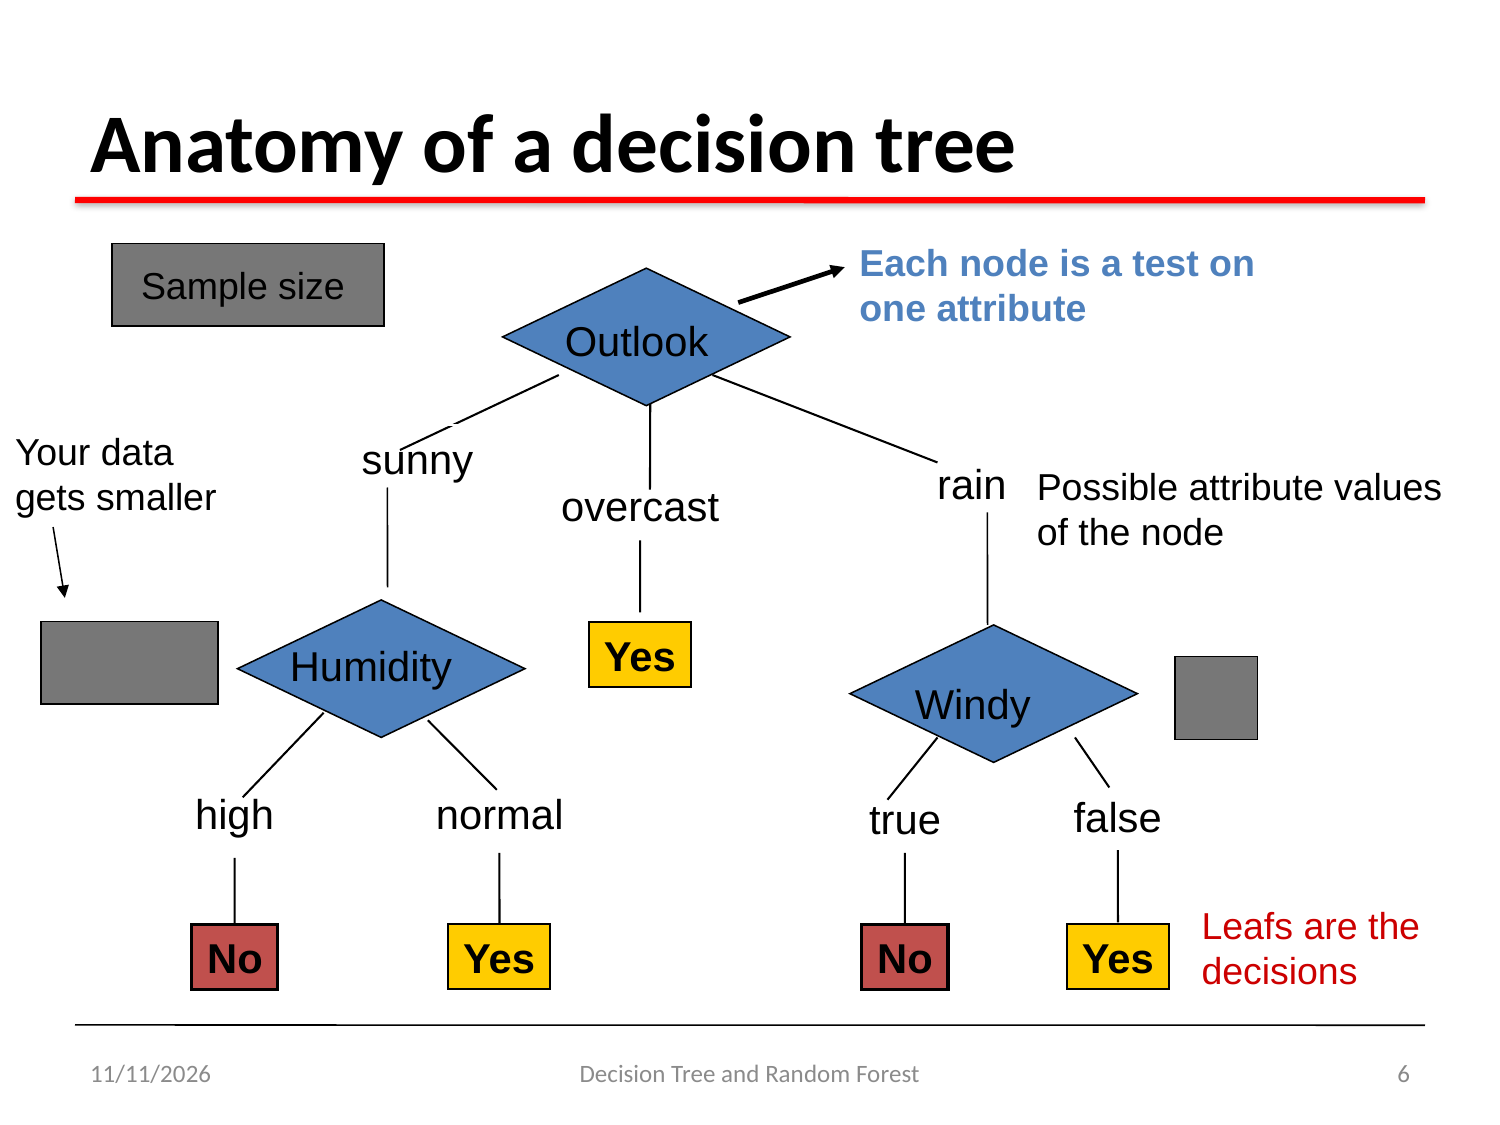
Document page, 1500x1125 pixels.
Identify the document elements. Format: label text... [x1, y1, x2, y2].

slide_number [75, 1042, 425, 1103]
text_box [74, 37, 1438, 188]
text_box Windy [900, 670, 1046, 735]
text_box Your data gets smaller [0, 420, 232, 526]
title Anatomy of a decision tree [75, 188, 1425, 233]
text_box rain [922, 450, 1022, 516]
text_box Outlook [549, 307, 724, 373]
text_box Yes [447, 924, 551, 990]
text_box [738, 265, 844, 303]
text_box [298, 698, 464, 738]
text_box [1175, 656, 1258, 740]
text_box Yes [1066, 924, 1169, 990]
text_box false [1058, 782, 1178, 848]
text_box Sample size [112, 243, 384, 327]
text_box Leafs are the decisions [1186, 894, 1500, 999]
text_box Each node is a test on one attribute [844, 231, 1281, 337]
text_box [849, 624, 1138, 763]
text_box high [179, 780, 290, 846]
text_box [468, 641, 525, 696]
text_box No [861, 924, 948, 990]
text_box [502, 314, 549, 360]
footer Decision Tree and Random Forest [512, 1042, 988, 1103]
text_box Humidity [275, 632, 468, 698]
text_box [314, 599, 449, 632]
slide_number 6 [1074, 1042, 1425, 1103]
text_box Yes [588, 622, 692, 688]
text_box [565, 268, 791, 369]
text_box overcast [545, 471, 735, 537]
text_box [237, 650, 275, 687]
text_box true [853, 785, 957, 851]
text_box sunny [346, 425, 489, 491]
text_box normal [420, 780, 579, 846]
text_box Possible attribute values of the node [1022, 455, 1468, 560]
text_box [52, 527, 69, 598]
text_box [578, 373, 715, 406]
text_box No [191, 924, 278, 990]
text_box [41, 621, 219, 705]
